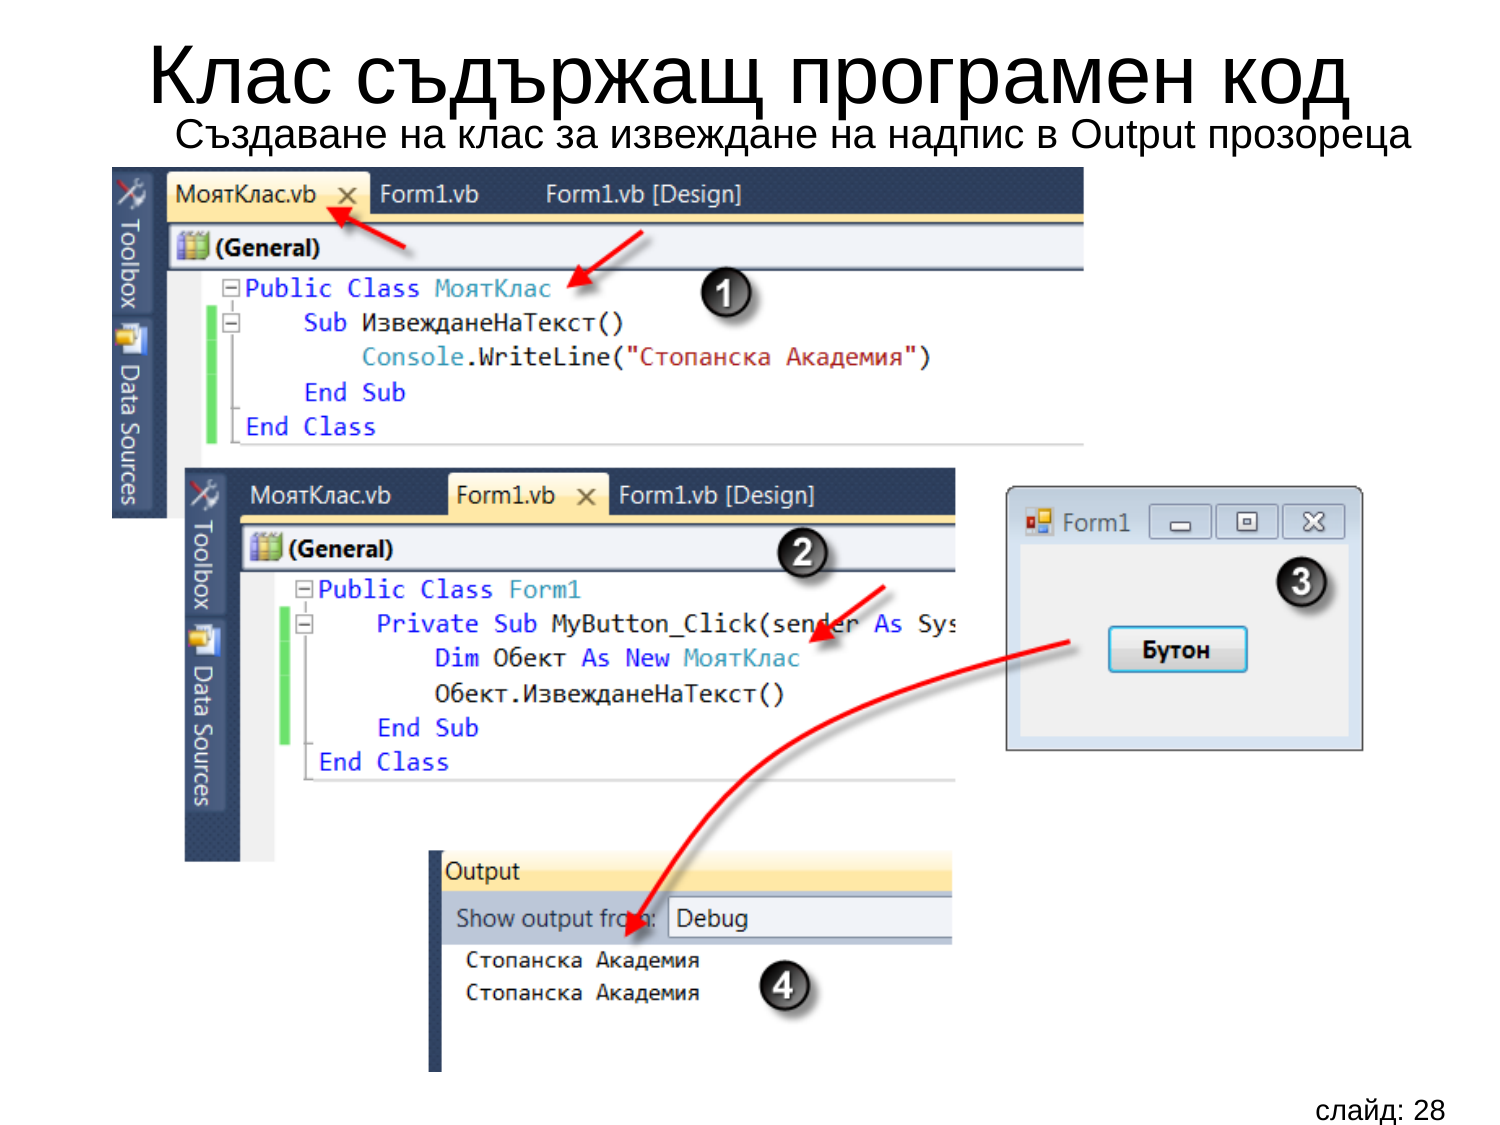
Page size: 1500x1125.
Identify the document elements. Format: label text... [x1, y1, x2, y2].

text_box Създаване на клас за извеждане на надпис в Output прозореца [159, 99, 1427, 165]
picture [111, 167, 1376, 1072]
text_box Клас съдържащ програмен код [0, 12, 1500, 128]
